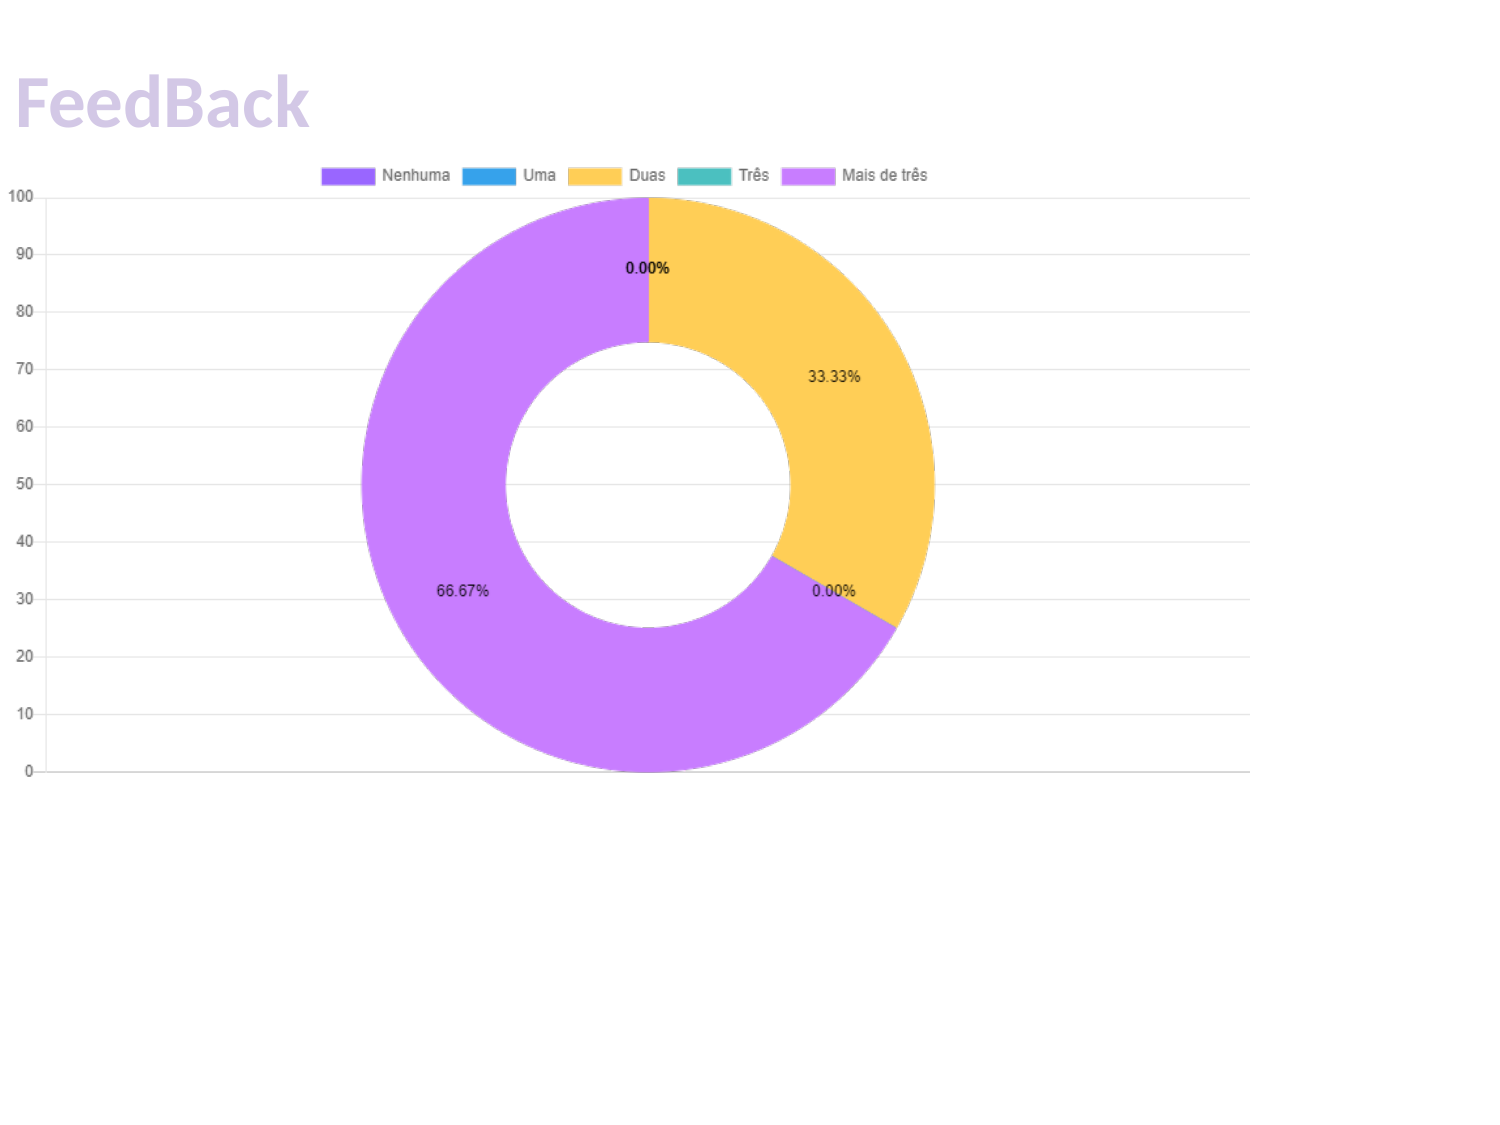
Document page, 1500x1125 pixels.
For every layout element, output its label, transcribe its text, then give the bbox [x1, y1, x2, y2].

text_box FeedBack [0, 0, 1250, 150]
picture [0, 155, 1251, 782]
